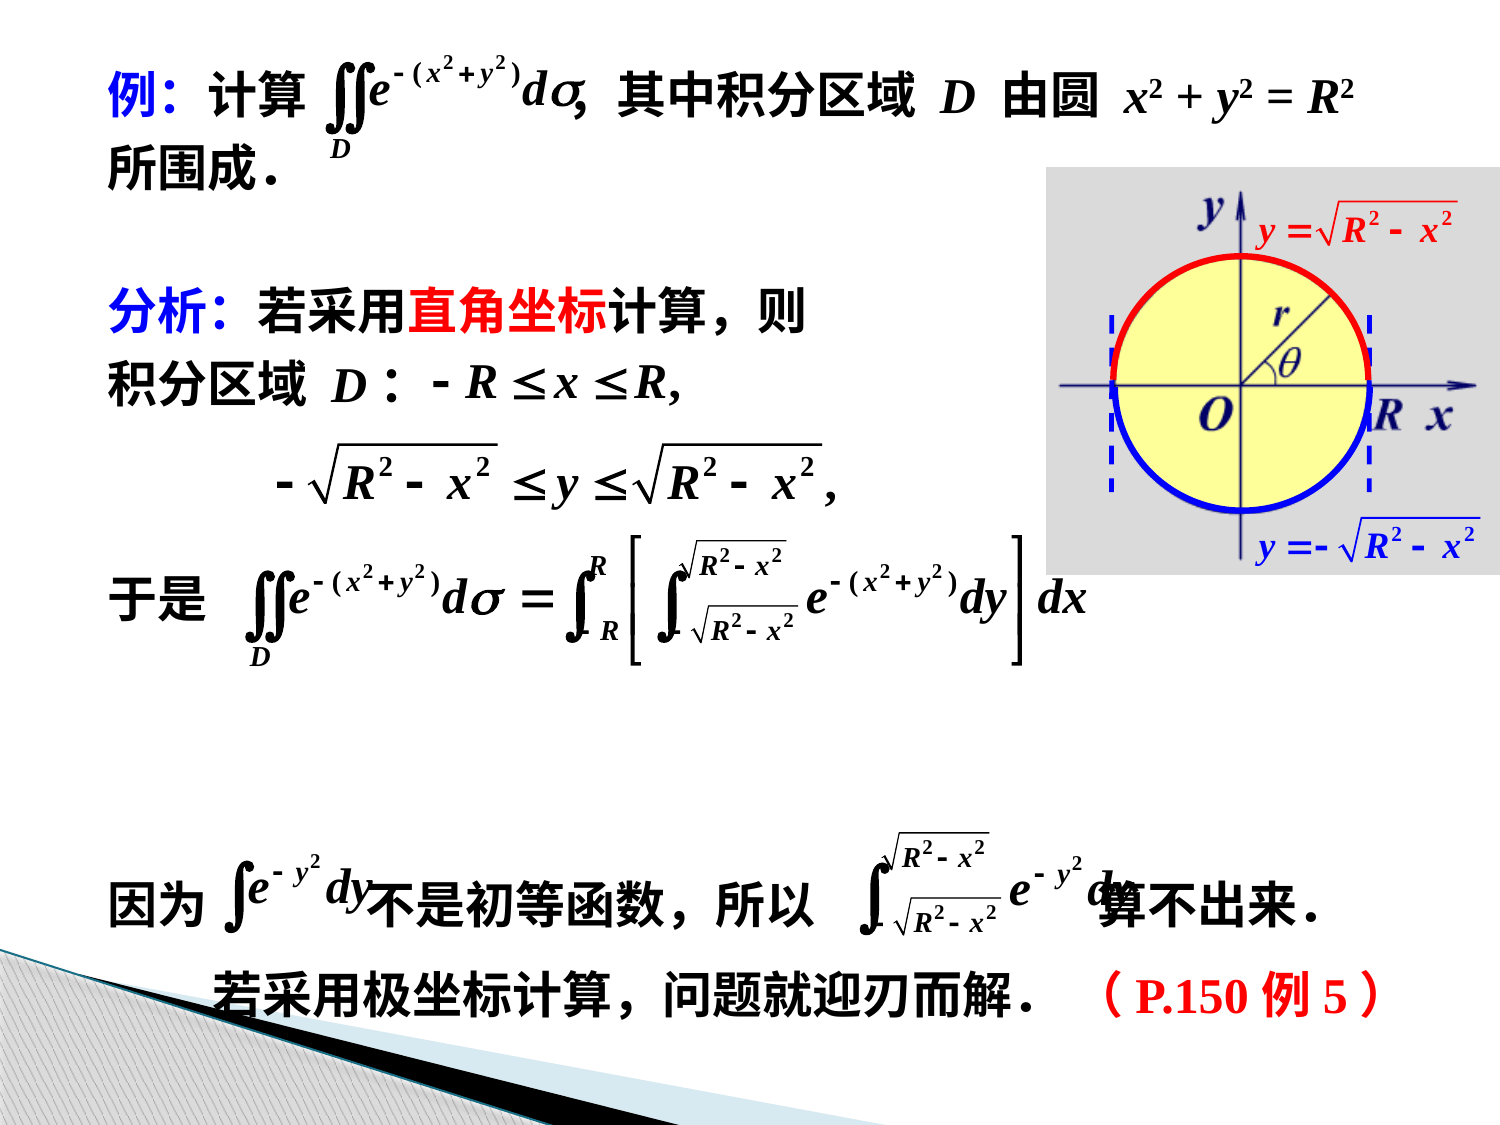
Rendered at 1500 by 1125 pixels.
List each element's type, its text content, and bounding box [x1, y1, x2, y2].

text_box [209, 841, 385, 938]
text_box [1248, 508, 1488, 575]
picture [1046, 167, 1500, 575]
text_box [1248, 192, 1467, 259]
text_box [268, 432, 847, 521]
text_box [229, 524, 1124, 830]
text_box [310, 42, 594, 168]
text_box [844, 822, 1146, 948]
list 例：计算 ，其中积分区域 D 由圆 x2 + y2 = R2 所围成． 分析：若采用直角坐标计算，则 积分区域 D： 于是 因为 不是初等函数，所以 算不出来． 若采用极坐标计算，问题就迎刃而解． （P.150例5） [74, 44, 1426, 1032]
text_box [424, 352, 692, 420]
